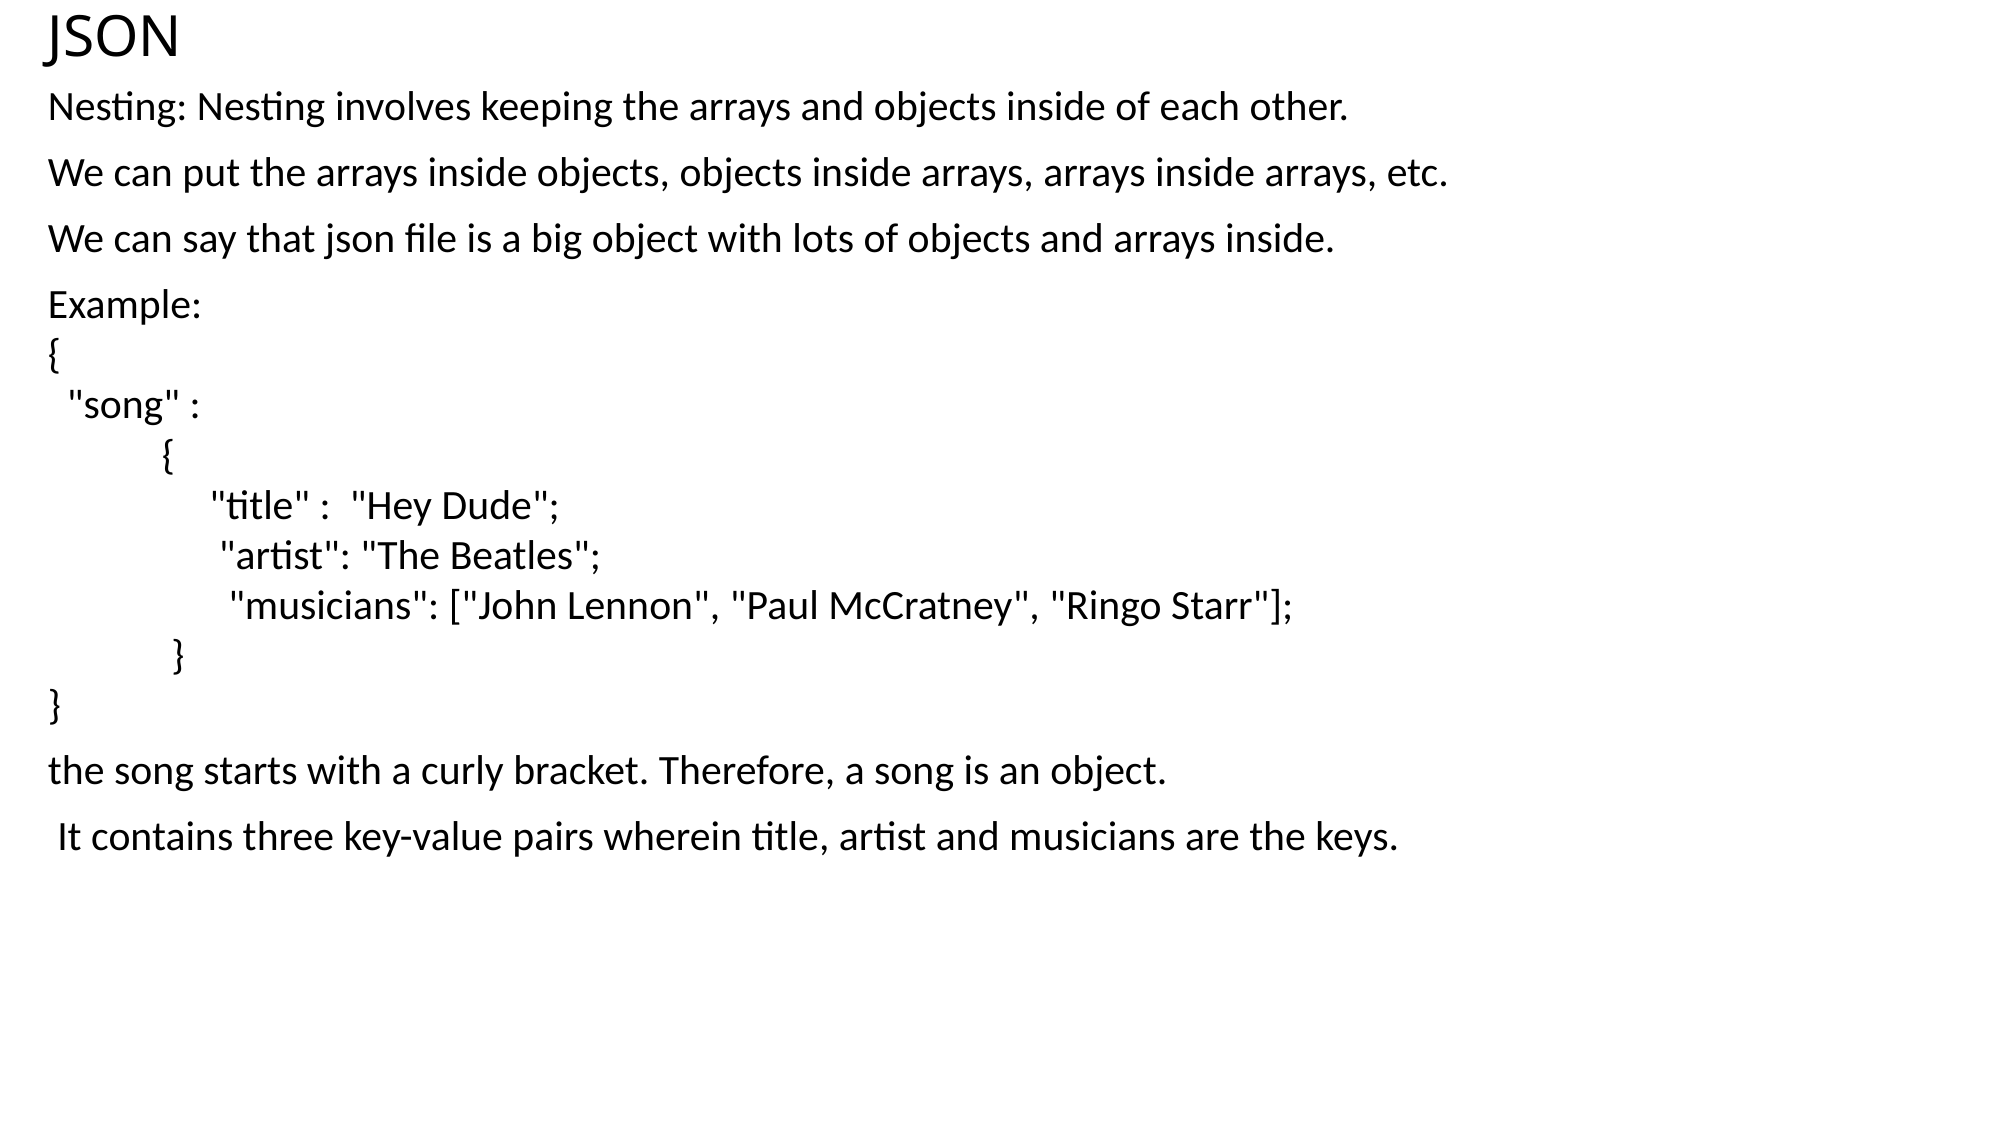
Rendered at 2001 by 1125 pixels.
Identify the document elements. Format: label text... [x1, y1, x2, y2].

title JSON [32, 0, 1758, 76]
list Nesting: Nesting involves keeping the arrays and objects inside of each other. We can put the arrays inside objects, objects inside arrays, arrays inside arrays, etc. We can say that json file is a big object with lots of objects and arrays inside. Example: { "song" : { "title" : "Hey Dude"; "artist": "The Beatles"; "musicians": ["John Lennon", "Paul McCratney", "Ringo Starr"]; } } the song starts with a curly bracket. Therefore, a song is an object. It contains three key-value pairs wherein title, artist and musicians are the keys. [32, 76, 1965, 1067]
